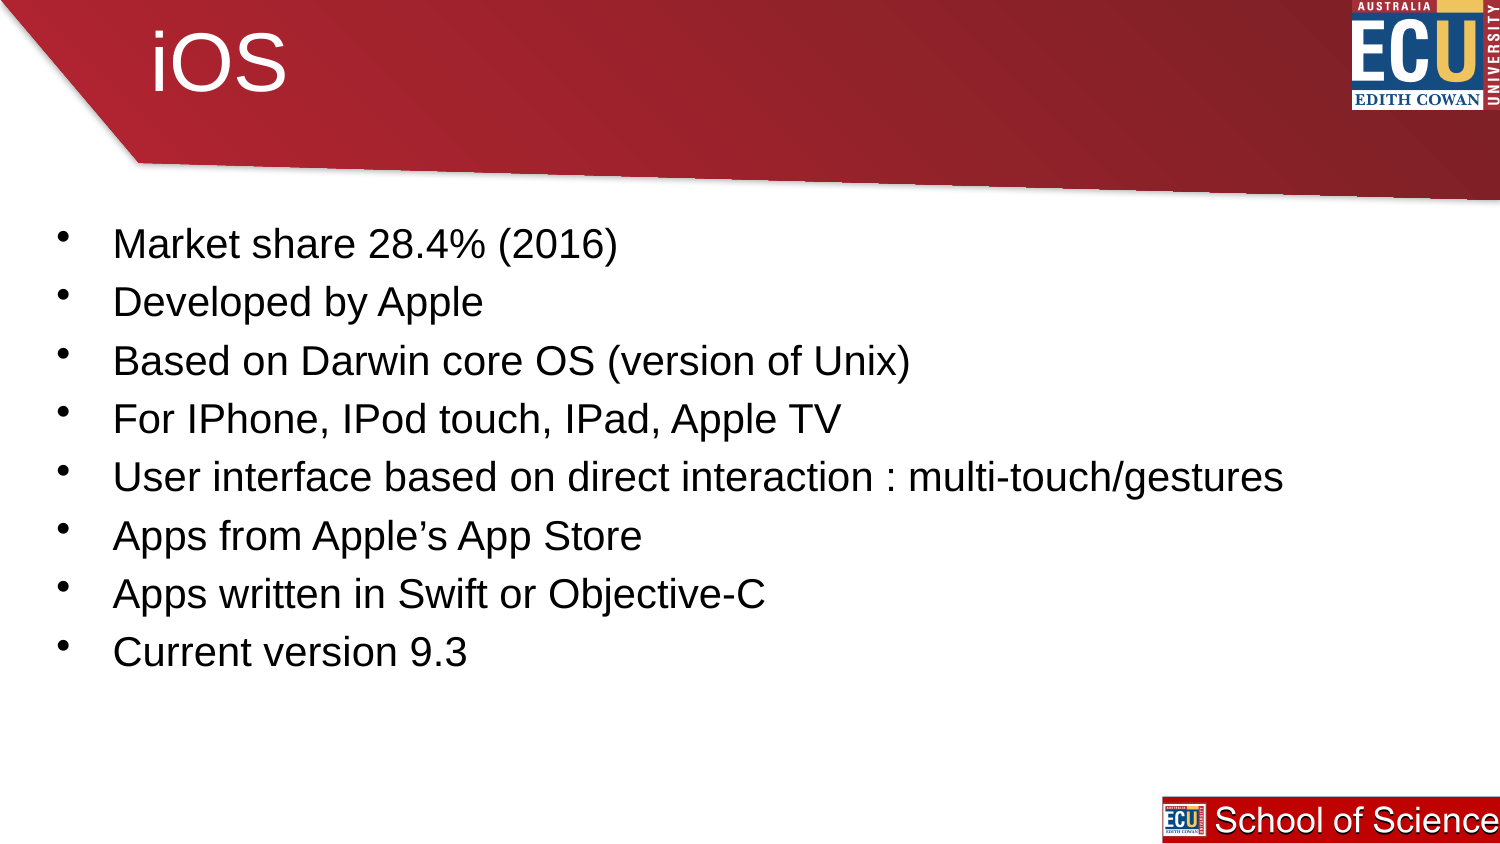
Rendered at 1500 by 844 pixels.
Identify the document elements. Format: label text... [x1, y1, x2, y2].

title iOS [135, 14, 1282, 103]
picture [1352, 0, 1500, 110]
list Market share 28.4% (2016) Developed by Apple Based on Darwin core OS (version of Unix) For IPhone, IPod touch, IPad, Apple TV User interface based on direct interaction : multi-touch/gestures Apps from Apple’s App Store Apps written in Swift or Objective-C Current version 9.3 [41, 209, 1459, 812]
picture [1162, 796, 1500, 844]
